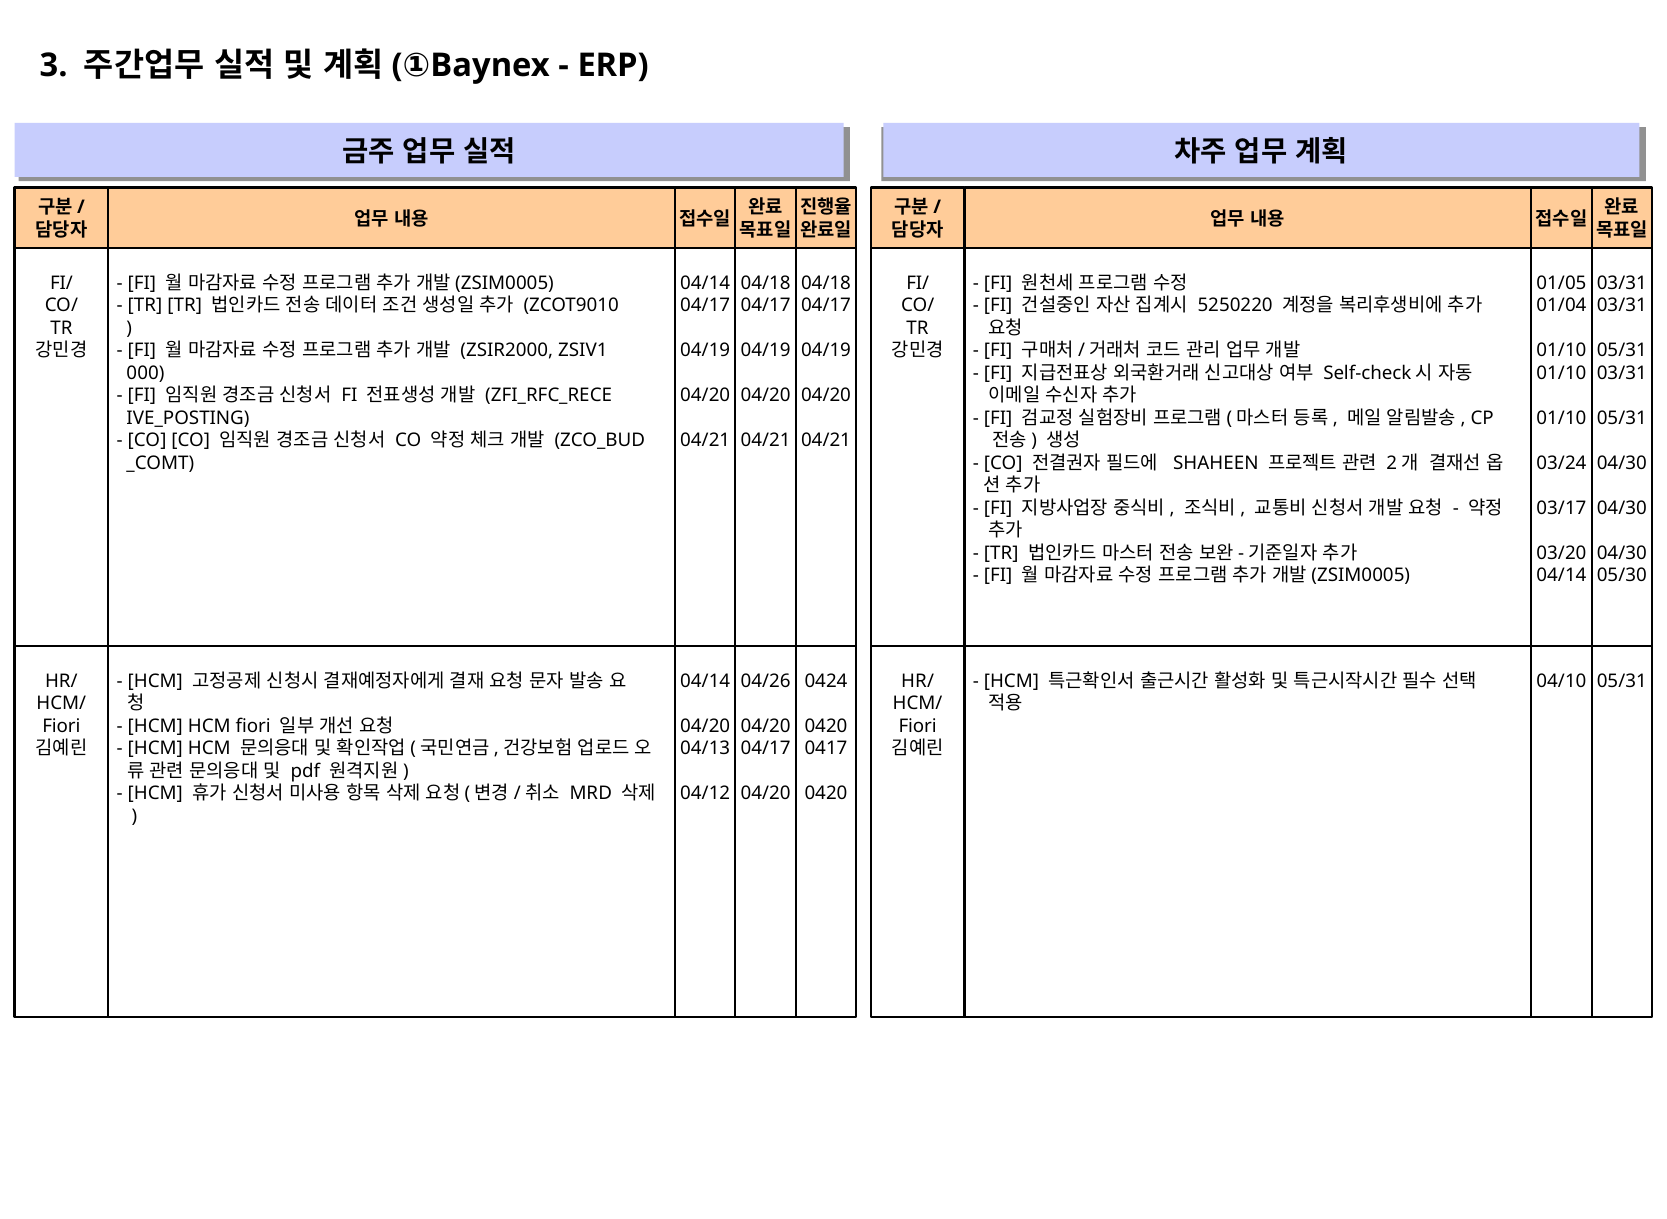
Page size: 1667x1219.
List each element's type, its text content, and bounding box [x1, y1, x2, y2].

text_box 접수일 [1531, 187, 1591, 247]
text_box 업무 내용 [964, 187, 1531, 247]
text_box 3. 주간업무 실적 및 계획(①Baynex - ERP) [39, 43, 1019, 107]
text_box 04/26 04/20 04/17 04/20 [736, 645, 795, 1017]
text_box FI/ CO/ TR 강민경 [14, 247, 108, 645]
text_box [108, 247, 675, 645]
text_box 완료 목표일 [1591, 187, 1653, 247]
text_box [108, 645, 675, 1017]
text_box 0424 0420 0417 0420 [795, 645, 857, 1017]
text_box HR/ HCM/ Fiori 김예린 [14, 645, 108, 1017]
text_box 구분/ 담당자 [14, 187, 108, 247]
text_box 05/31 [1592, 645, 1653, 1017]
text_box 04/14 04/20 04/13 04/12 [675, 645, 736, 1017]
text_box 진행율 완료일 [795, 187, 857, 247]
text_box FI/ CO/ TR 강민경 [870, 247, 964, 645]
text_box 04/10 [1532, 645, 1592, 1017]
text_box " " [18, 127, 850, 182]
text_box [964, 247, 1532, 645]
text_box 04/14 04/17 04/19 04/20 04/21 [675, 247, 736, 645]
text_box 차주 업무 계획 [883, 122, 1640, 177]
text_box 03/31 03/31 05/31 03/31 05/31 04/30 04/30 04/30 05/30 [1592, 247, 1653, 645]
text_box 04/18 04/17 04/19 04/20 04/21 [795, 247, 857, 645]
text_box 구분/ 담당자 [870, 187, 964, 247]
text_box 업무 내용 [108, 187, 675, 247]
text_box HR/ HCM/ Fiori 김예린 [870, 645, 964, 1017]
text_box " " [881, 127, 1646, 182]
text_box 접수일 [675, 187, 735, 247]
text_box [964, 645, 1532, 1017]
text_box 01/05 01/04 01/10 01/10 01/10 03/24 03/17 03/20 04/14 [1532, 247, 1592, 645]
text_box 04/18 04/17 04/19 04/20 04/21 [736, 247, 795, 645]
text_box 완료 목표일 [735, 187, 795, 247]
text_box 금주 업무 실적 [14, 122, 844, 177]
